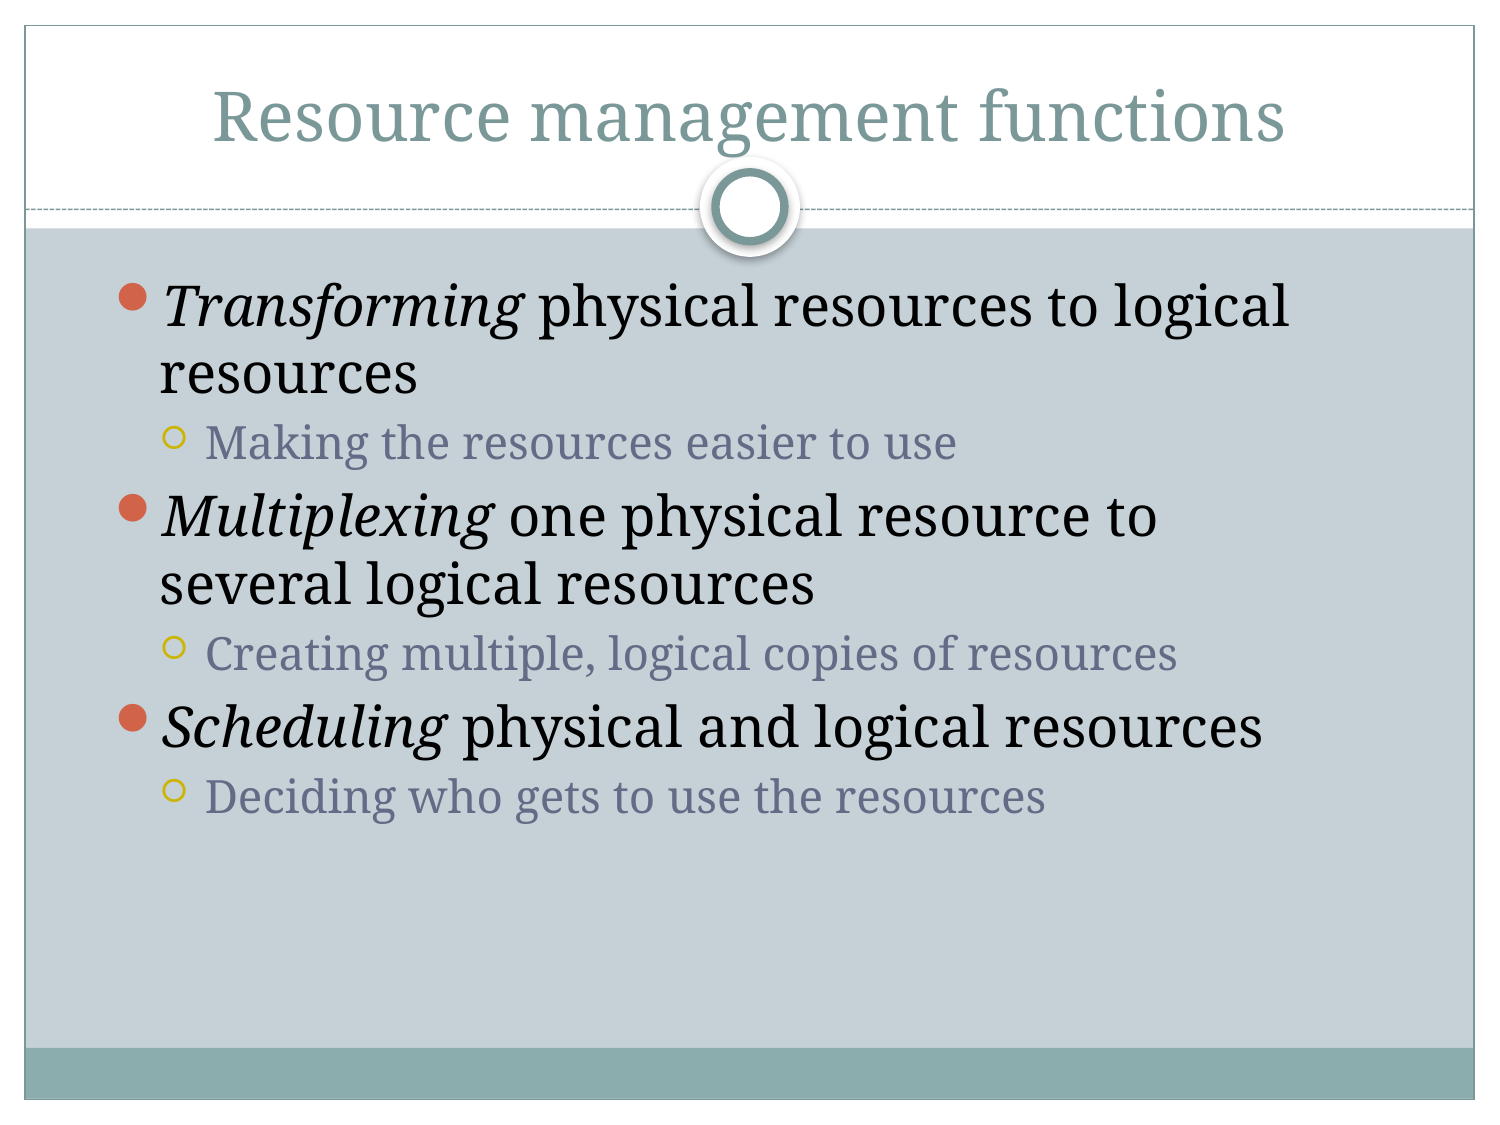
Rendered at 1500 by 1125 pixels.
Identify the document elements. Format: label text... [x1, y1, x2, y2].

list Transforming physical resources to logical resources Making the resources easier to use Multiplexing one physical resource to several logical resources Creating multiple, logical copies of resources Scheduling physical and logical resources Deciding who gets to use the resources [99, 262, 1375, 1038]
title Resource management functions [112, 0, 1388, 163]
